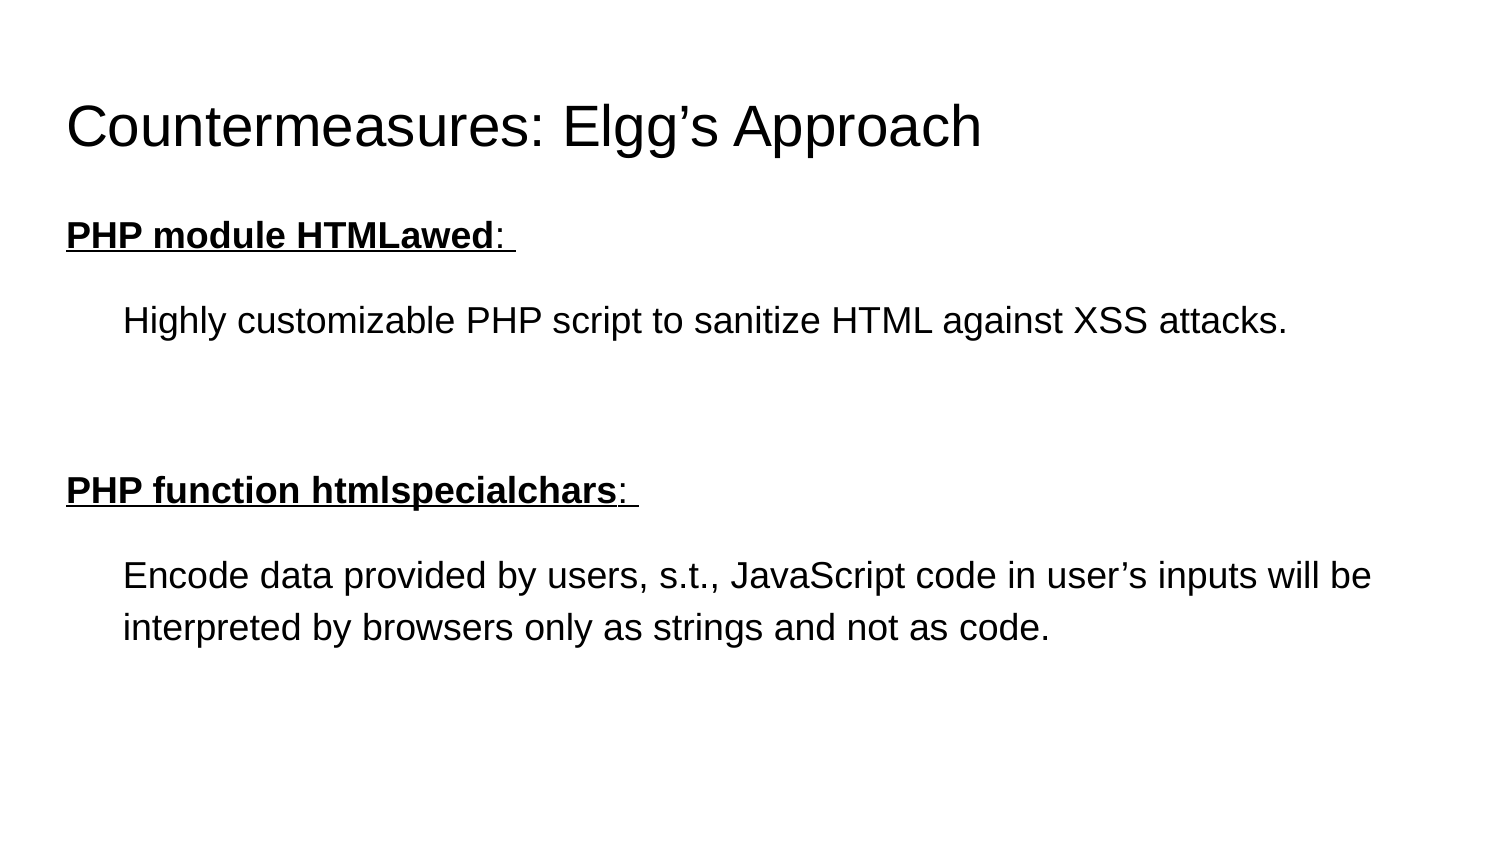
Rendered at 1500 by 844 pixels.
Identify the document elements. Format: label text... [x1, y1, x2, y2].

title Countermeasures: Elgg’s Approach [51, 72, 1449, 167]
list PHP module HTMLawed: Highly customizable PHP script to sanitize HTML against XSS attacks. PHP function htmlspecialchars: Encode data provided by users, s.t., JavaScript code in user’s inputs will be interpreted by browsers only as strings and not as code. [51, 189, 1449, 750]
